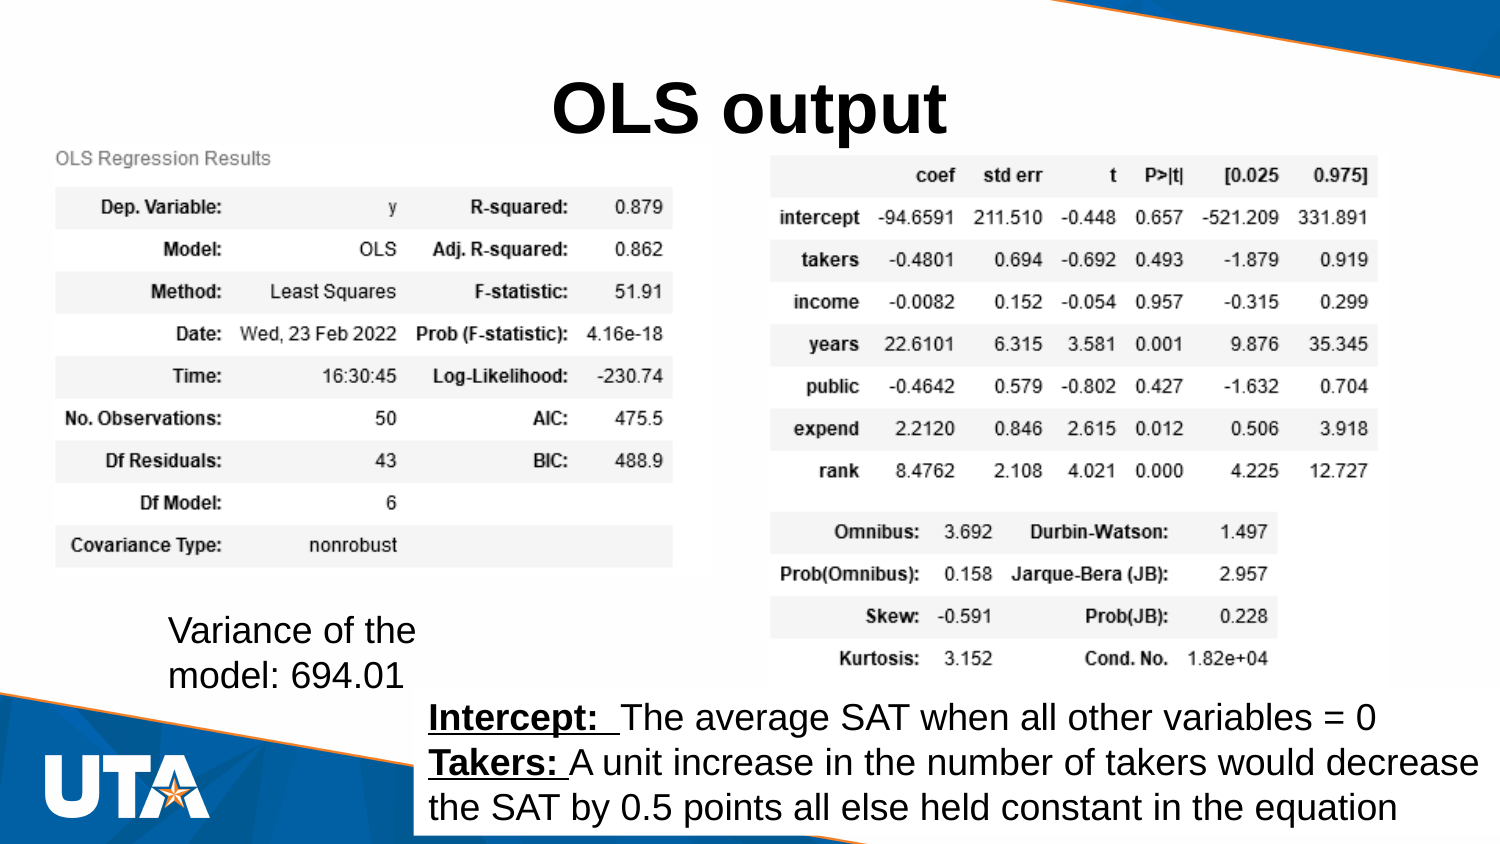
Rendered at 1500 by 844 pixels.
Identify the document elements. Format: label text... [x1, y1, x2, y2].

text_box Variance of the model: 694.01 [153, 598, 454, 704]
title OLS output [75, 33, 1425, 175]
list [769, 154, 1389, 707]
text_box Intercept: The average SAT when all other variables = 0 Takers: A unit increase in the number of takers would decrease the SAT by 0.5 points all else held constant in the equation [413, 685, 1500, 836]
picture [0, 0, 1500, 844]
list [54, 145, 712, 575]
